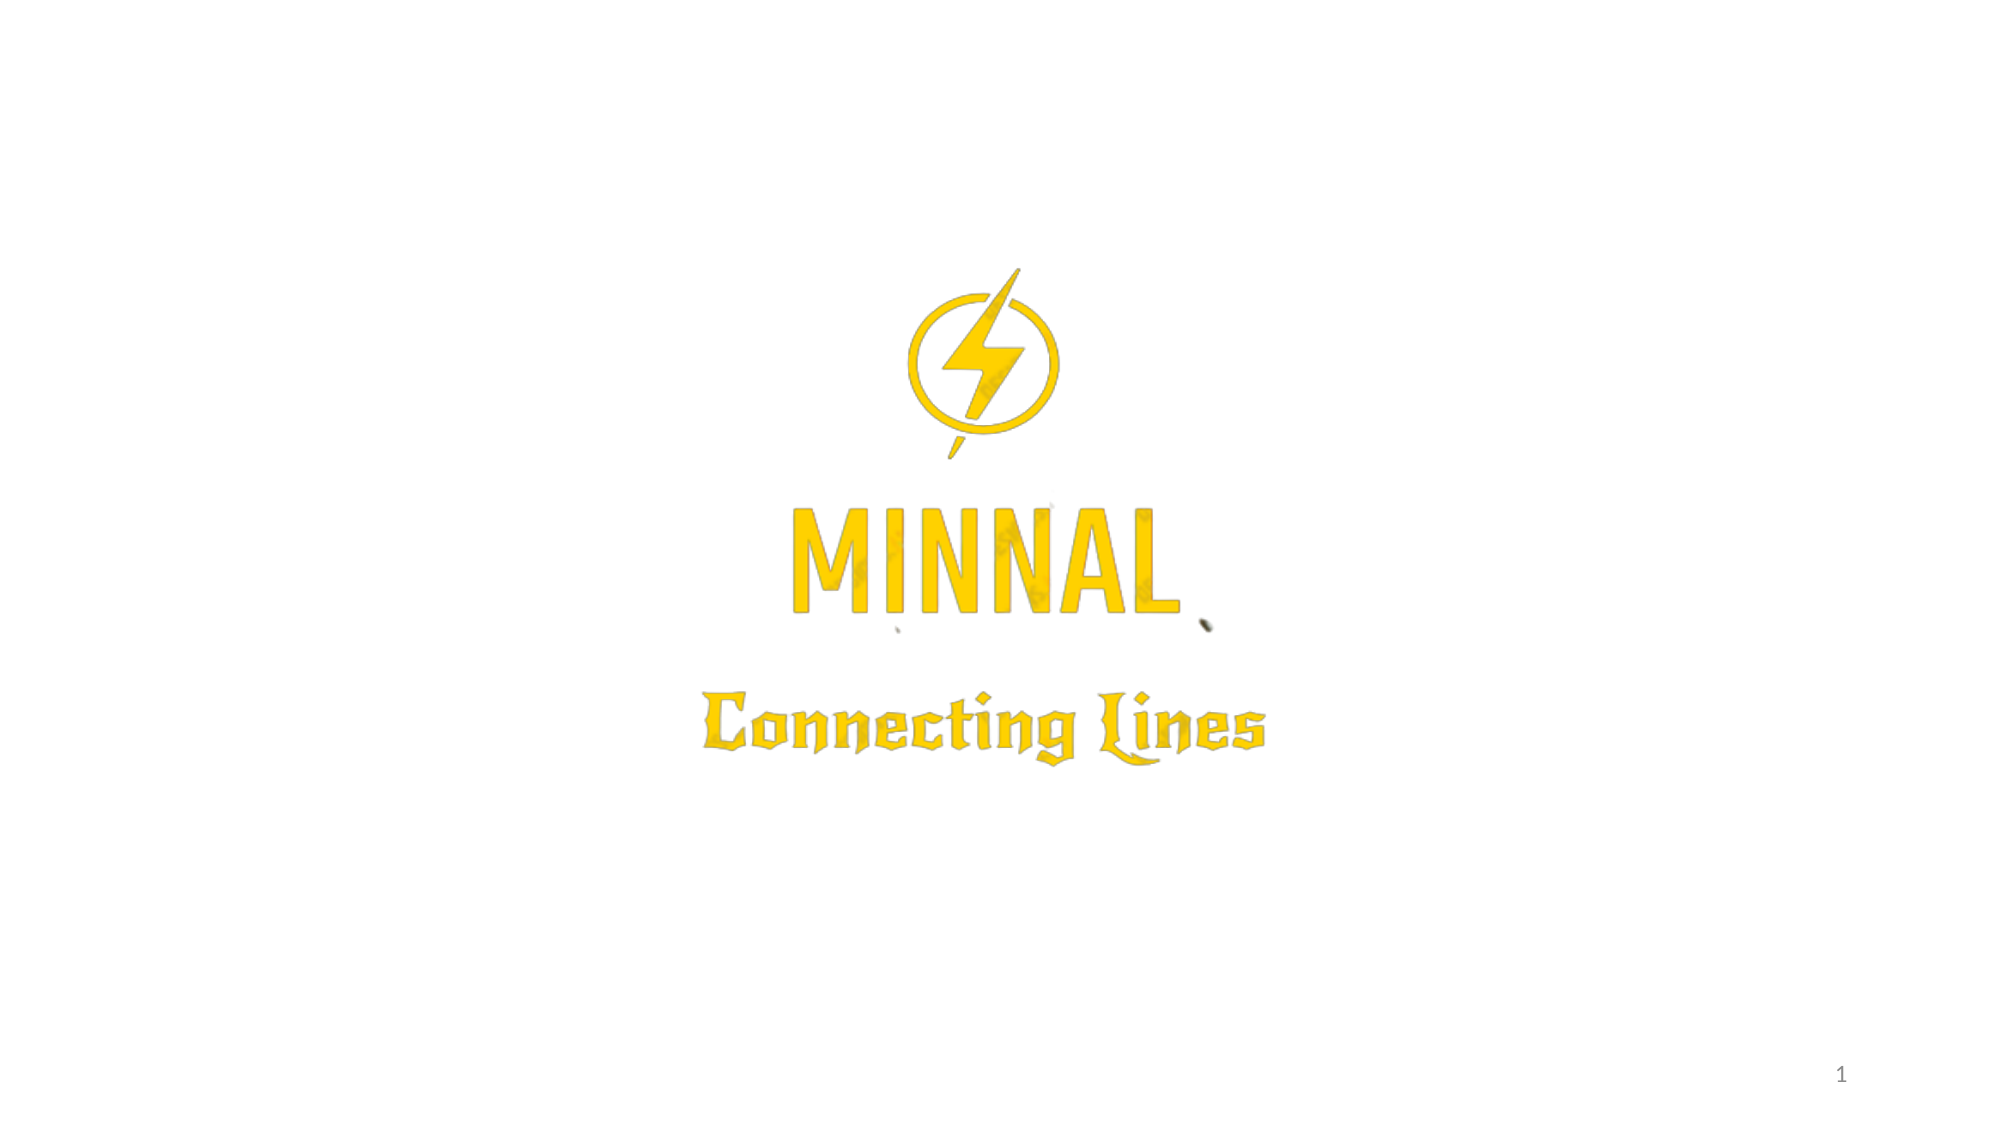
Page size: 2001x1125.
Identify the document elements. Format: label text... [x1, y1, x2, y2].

picture [509, 198, 1491, 897]
slide_number 1 [1412, 1042, 1863, 1103]
